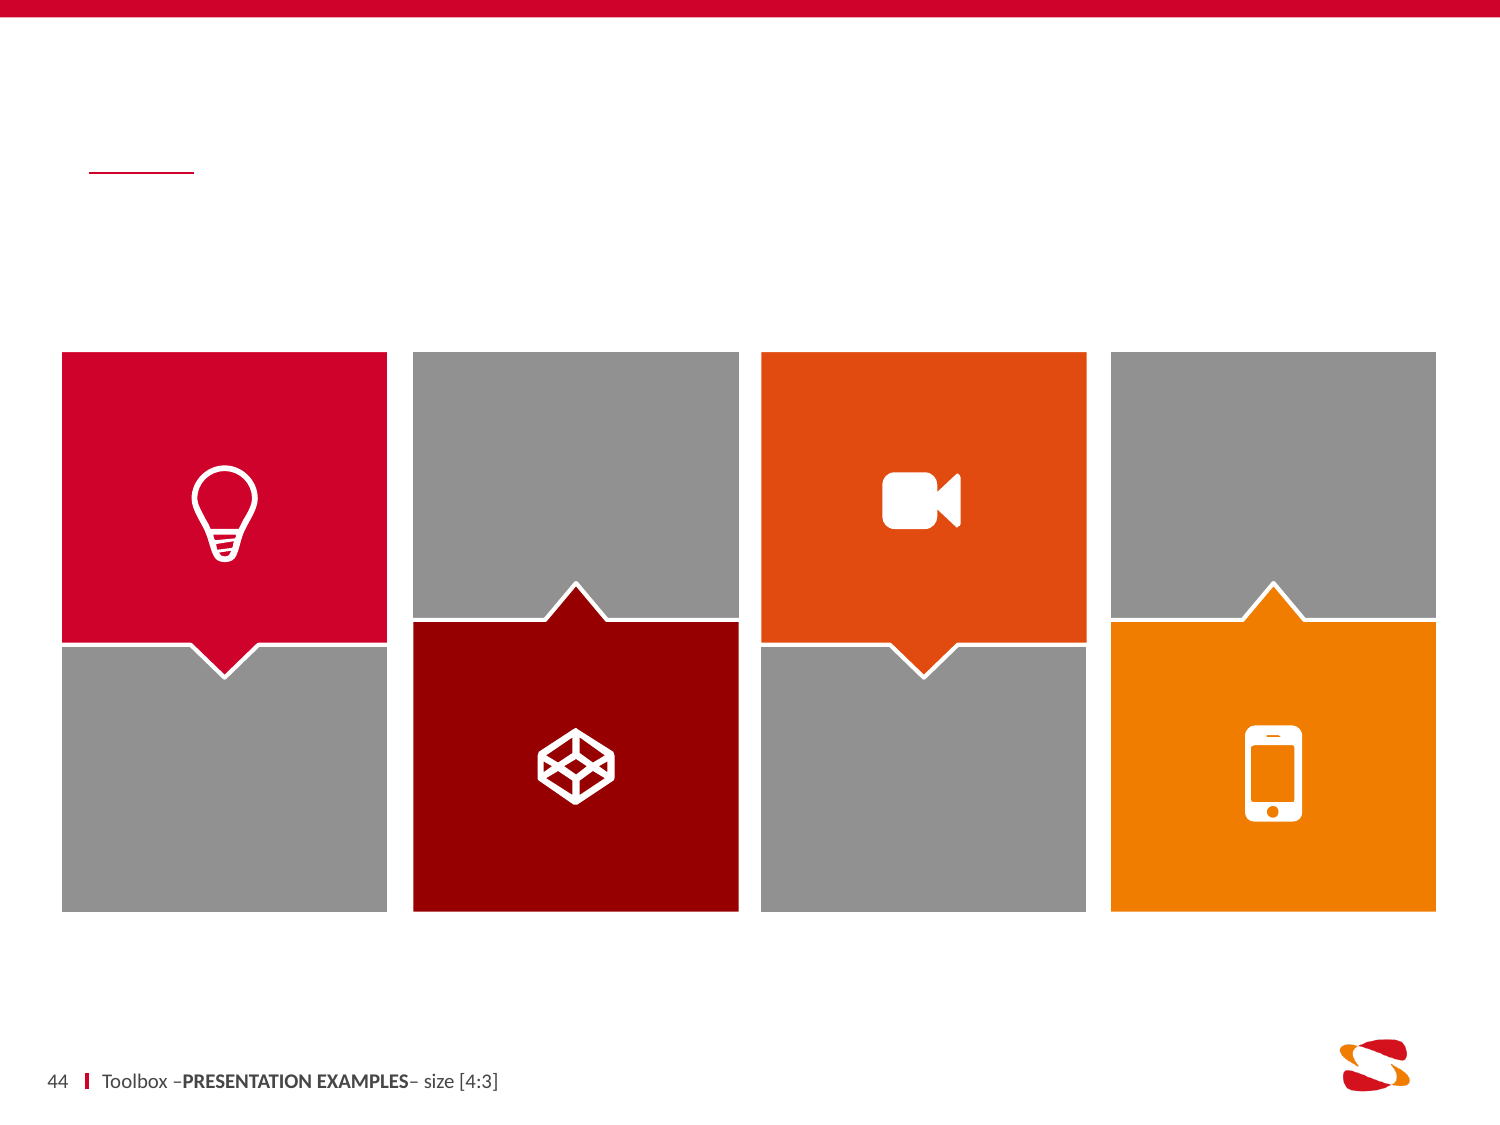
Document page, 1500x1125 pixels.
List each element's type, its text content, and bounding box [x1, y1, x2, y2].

picture [1328, 1031, 1421, 1099]
text_box [537, 727, 615, 805]
text_box [882, 472, 961, 530]
text_box [191, 465, 258, 563]
footer Toolbox –PRESENTATION EXAMPLES– size [4:3] [87, 1066, 833, 1094]
text_box [1245, 725, 1303, 822]
slide_number 44 [20, 1066, 69, 1094]
